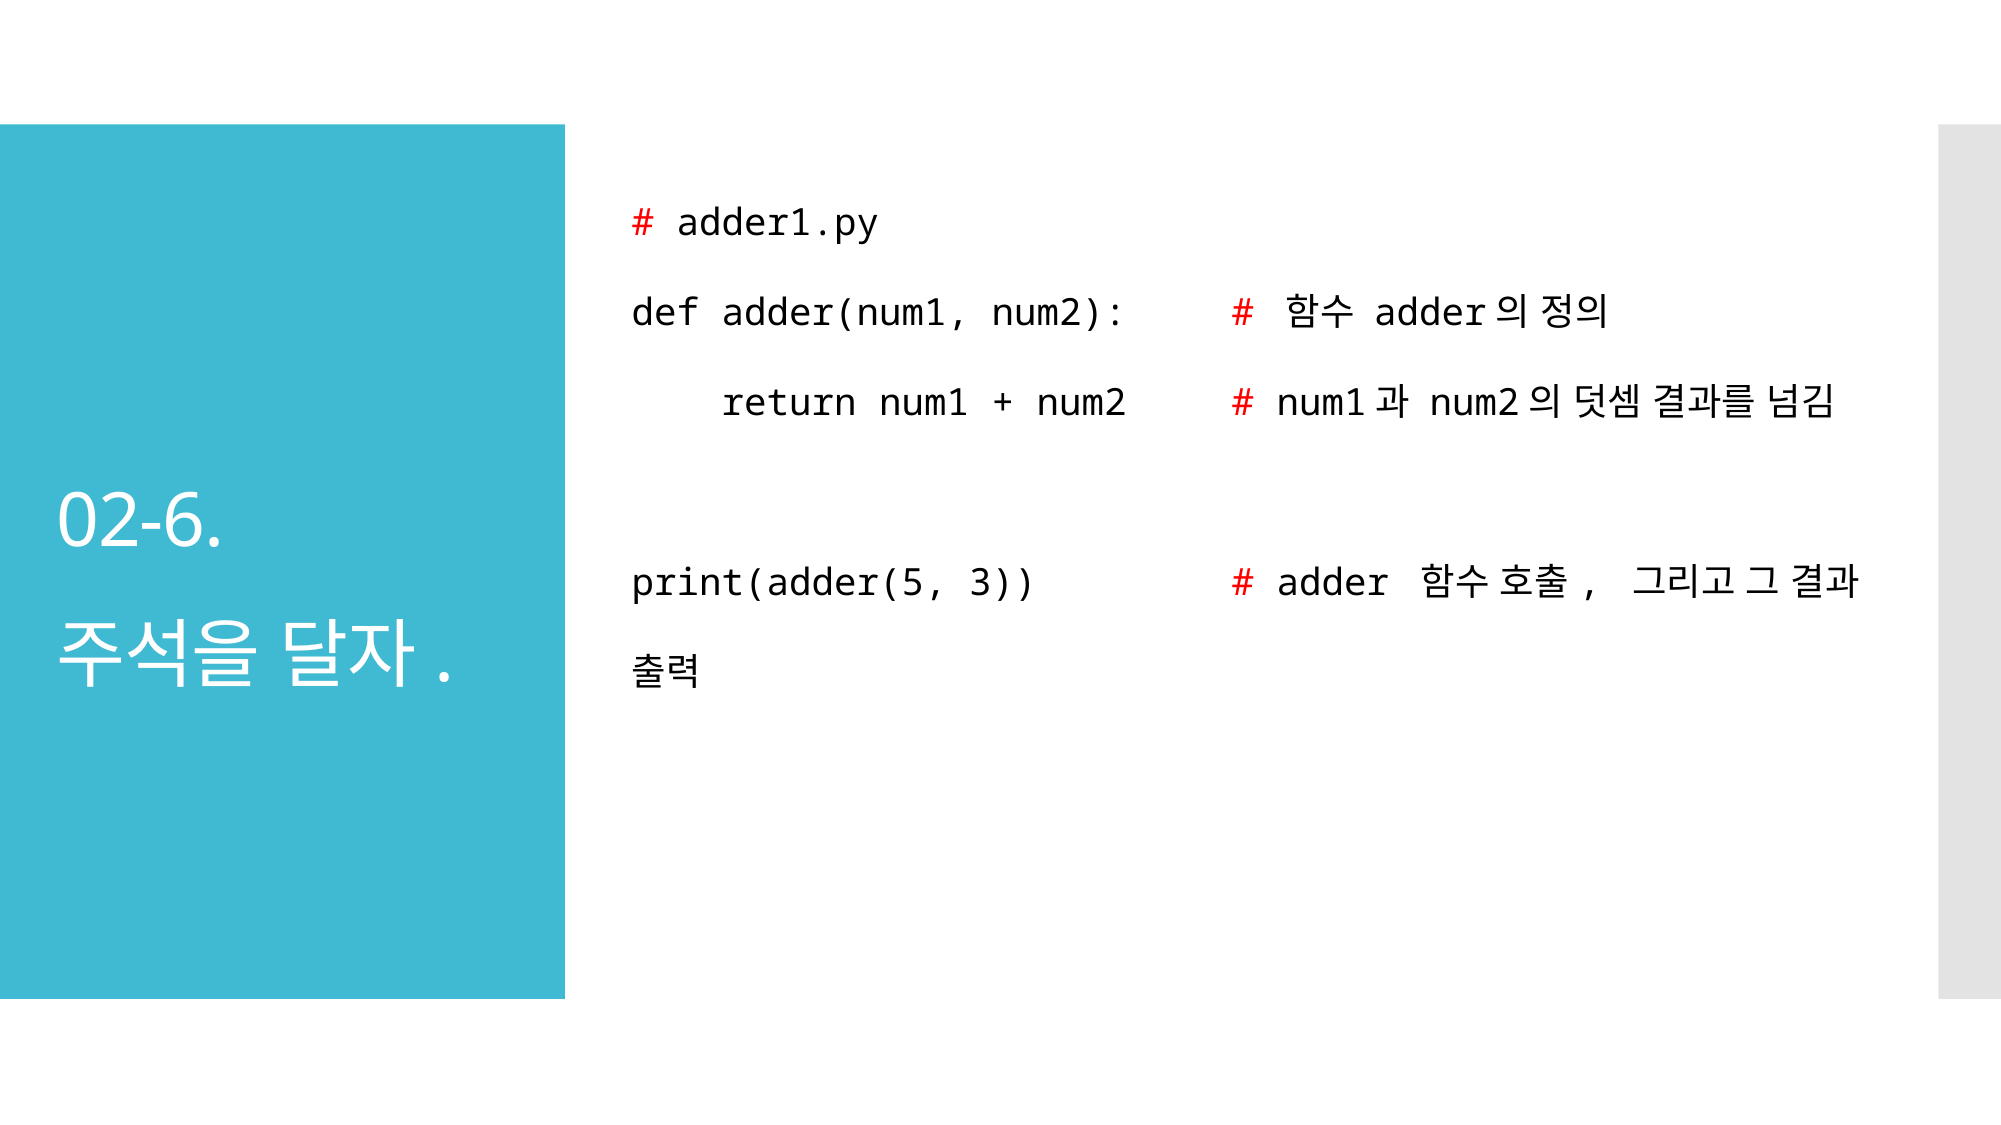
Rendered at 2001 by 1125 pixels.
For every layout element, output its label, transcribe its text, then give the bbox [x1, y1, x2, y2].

title 02-6. 주석을 달자. [41, 184, 577, 940]
text_box # adder1.py def adder(num1, num2): # 함수 adder의 정의 return num1 + num2 # num1과 num2의 덧셈 결과를 넘김 print(adder(5, 3)) # adder 함수 호출, 그리고 그 결과 출력 [616, 145, 1916, 701]
